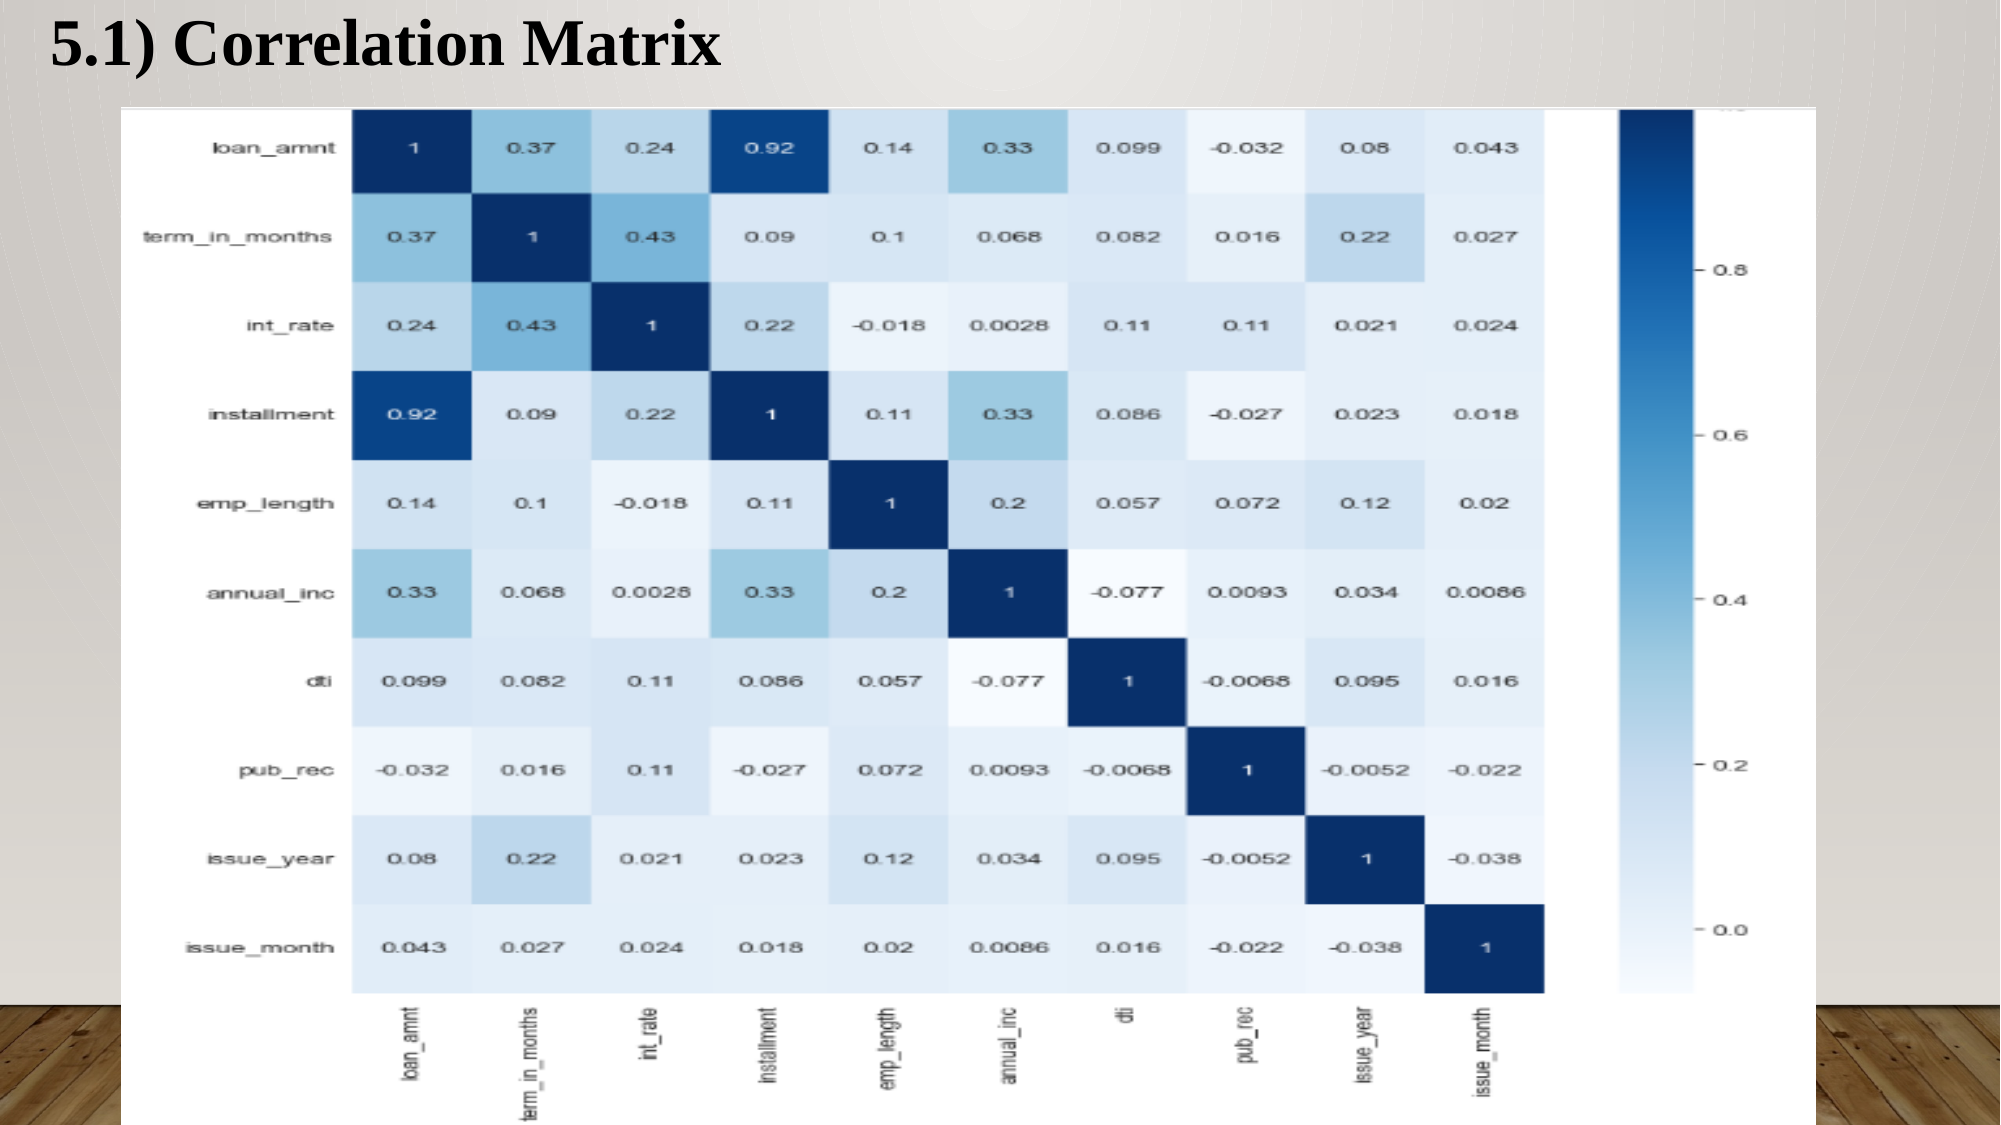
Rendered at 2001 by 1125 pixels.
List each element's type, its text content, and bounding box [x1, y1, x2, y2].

title 5.1) Correlation Matrix [35, 0, 1863, 137]
picture [0, 107, 2000, 1125]
